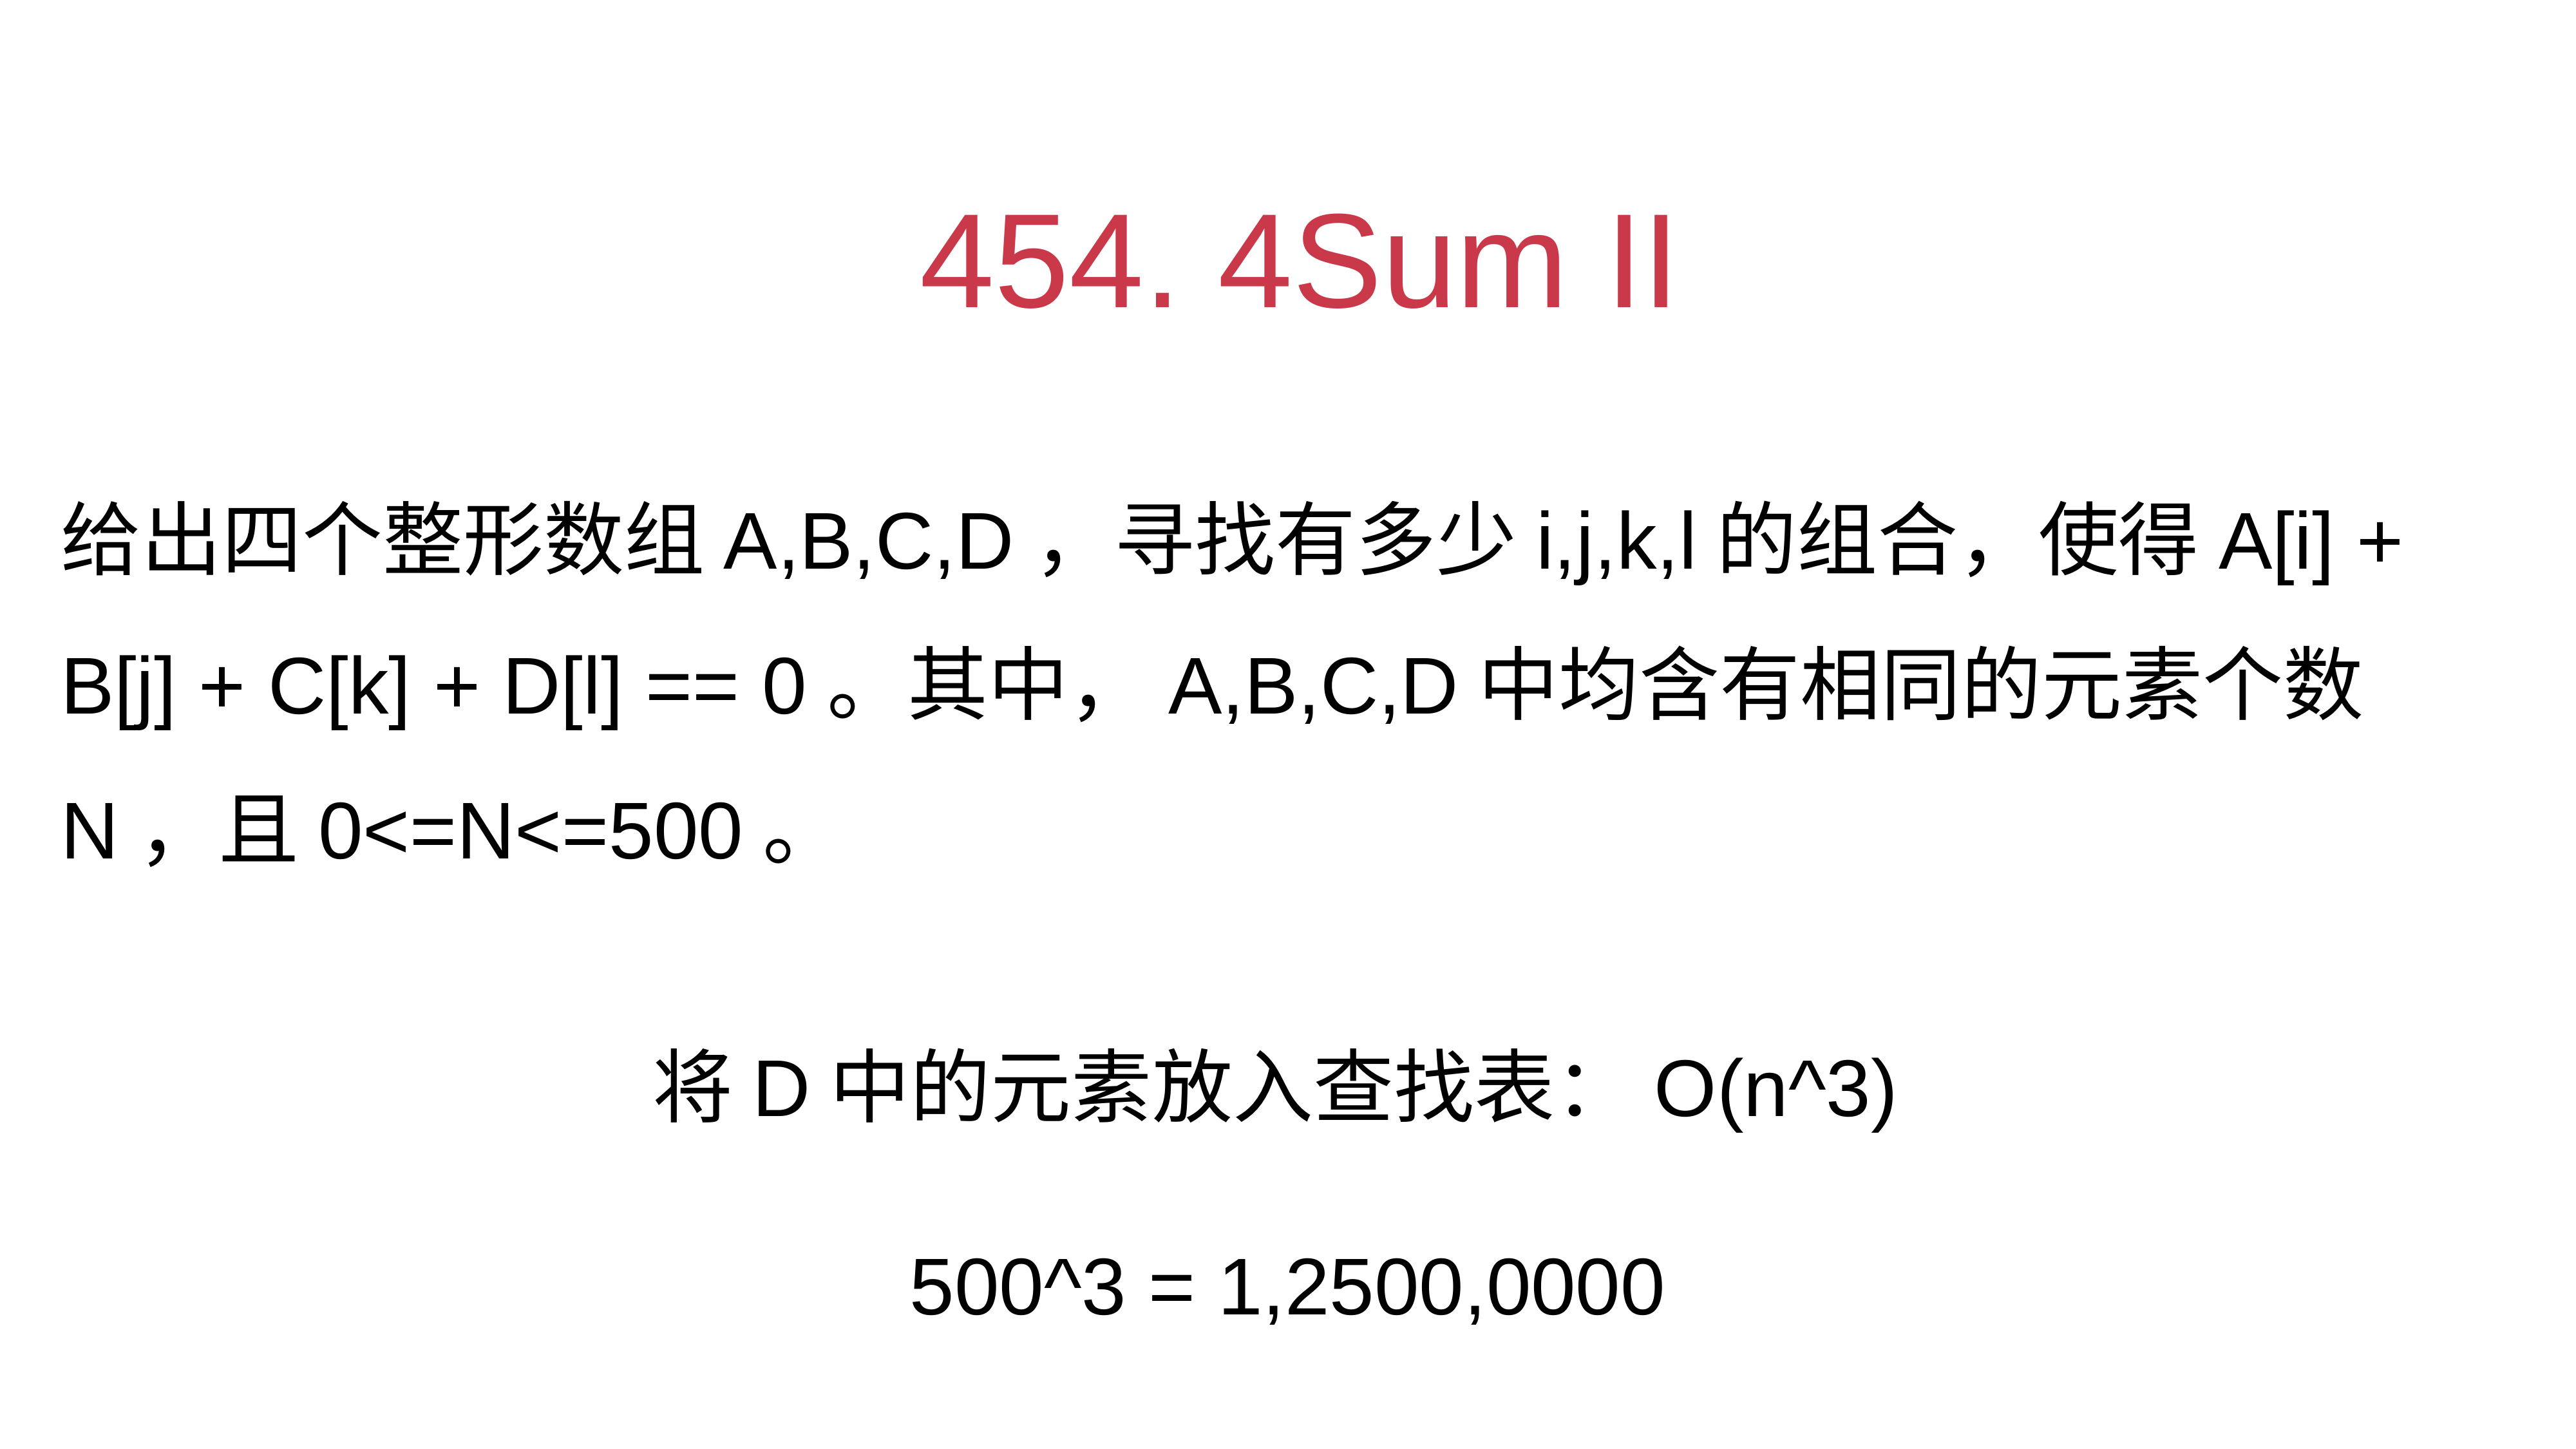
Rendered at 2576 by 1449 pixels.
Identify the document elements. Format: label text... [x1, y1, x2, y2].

title 454. 4Sum II [187, 124, 2389, 340]
text_box 给出四个整形数组A,B,C,D，寻找有多少i,j,k,l的组合，使得A[i] + B[j] + C[k] + D[l] == 0。其中，A,B,C,D中均含有相同的元素个数N，且0<=N<=500。 [55, 435, 2521, 880]
text_box 将D中的元素放入查找表：O(n^3) [647, 982, 1929, 1138]
text_box 500^3 = 1,2500,0000 [841, 1180, 1735, 1336]
